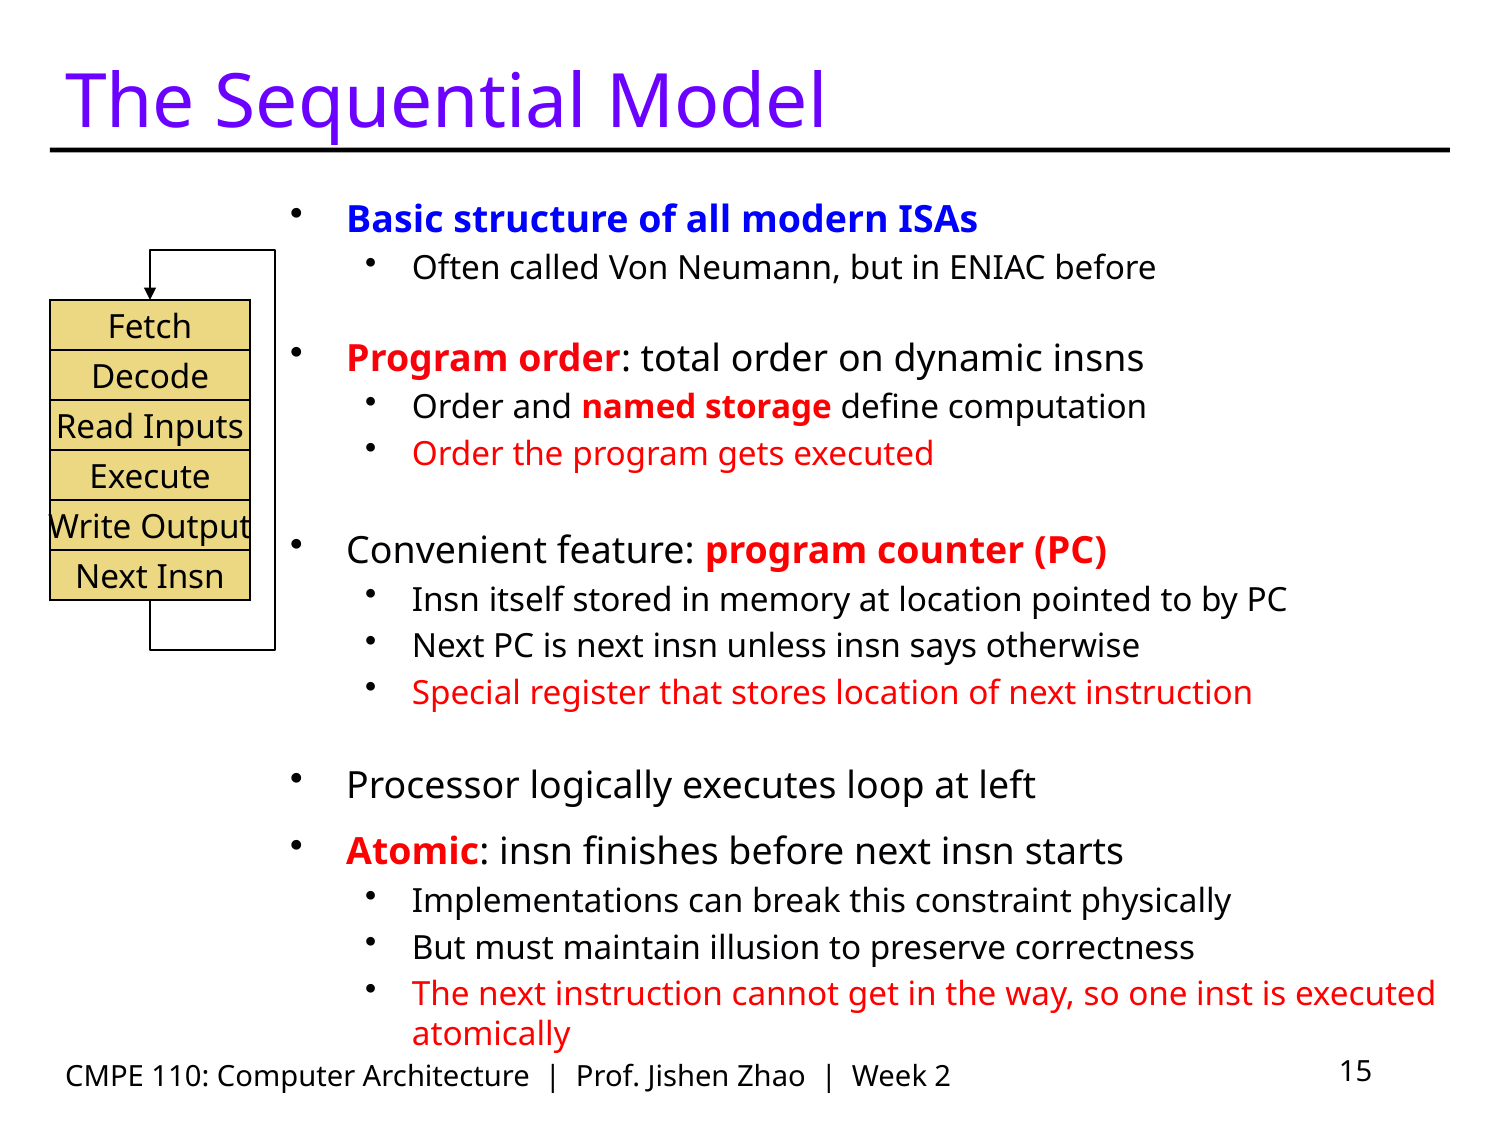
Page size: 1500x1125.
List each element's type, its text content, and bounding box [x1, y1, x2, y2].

text_box Decode [50, 350, 150, 399]
title The Sequential Model [49, 37, 1451, 151]
list Basic structure of all modern ISAs Often called Von Neumann, but in ENIAC before Program order: total order on dynamic insns Order and named storage define computation Order the program gets executed Convenient feature: program counter (PC) Insn itself stored in memory at location pointed to by PC Next PC is next insn unless insn says otherwise Special register that stores location of next instruction Processor logically executes loop at left Atomic: insn finishes before next insn starts Implementations can break this constraint physically But must maintain illusion to preserve correctness The next instruction cannot get in the way, so one inst is executed atomically [274, 187, 1488, 1101]
text_box Fetch [50, 299, 150, 350]
text_box Write Output [50, 500, 150, 549]
footer CMPE 110: Computer Architecture | Prof. Jishen Zhao | Week 2 [49, 1049, 274, 1101]
text_box Next Insn [50, 549, 150, 600]
text_box Read Inputs [50, 399, 150, 450]
text_box [143, 249, 276, 651]
text_box Execute [50, 450, 150, 500]
